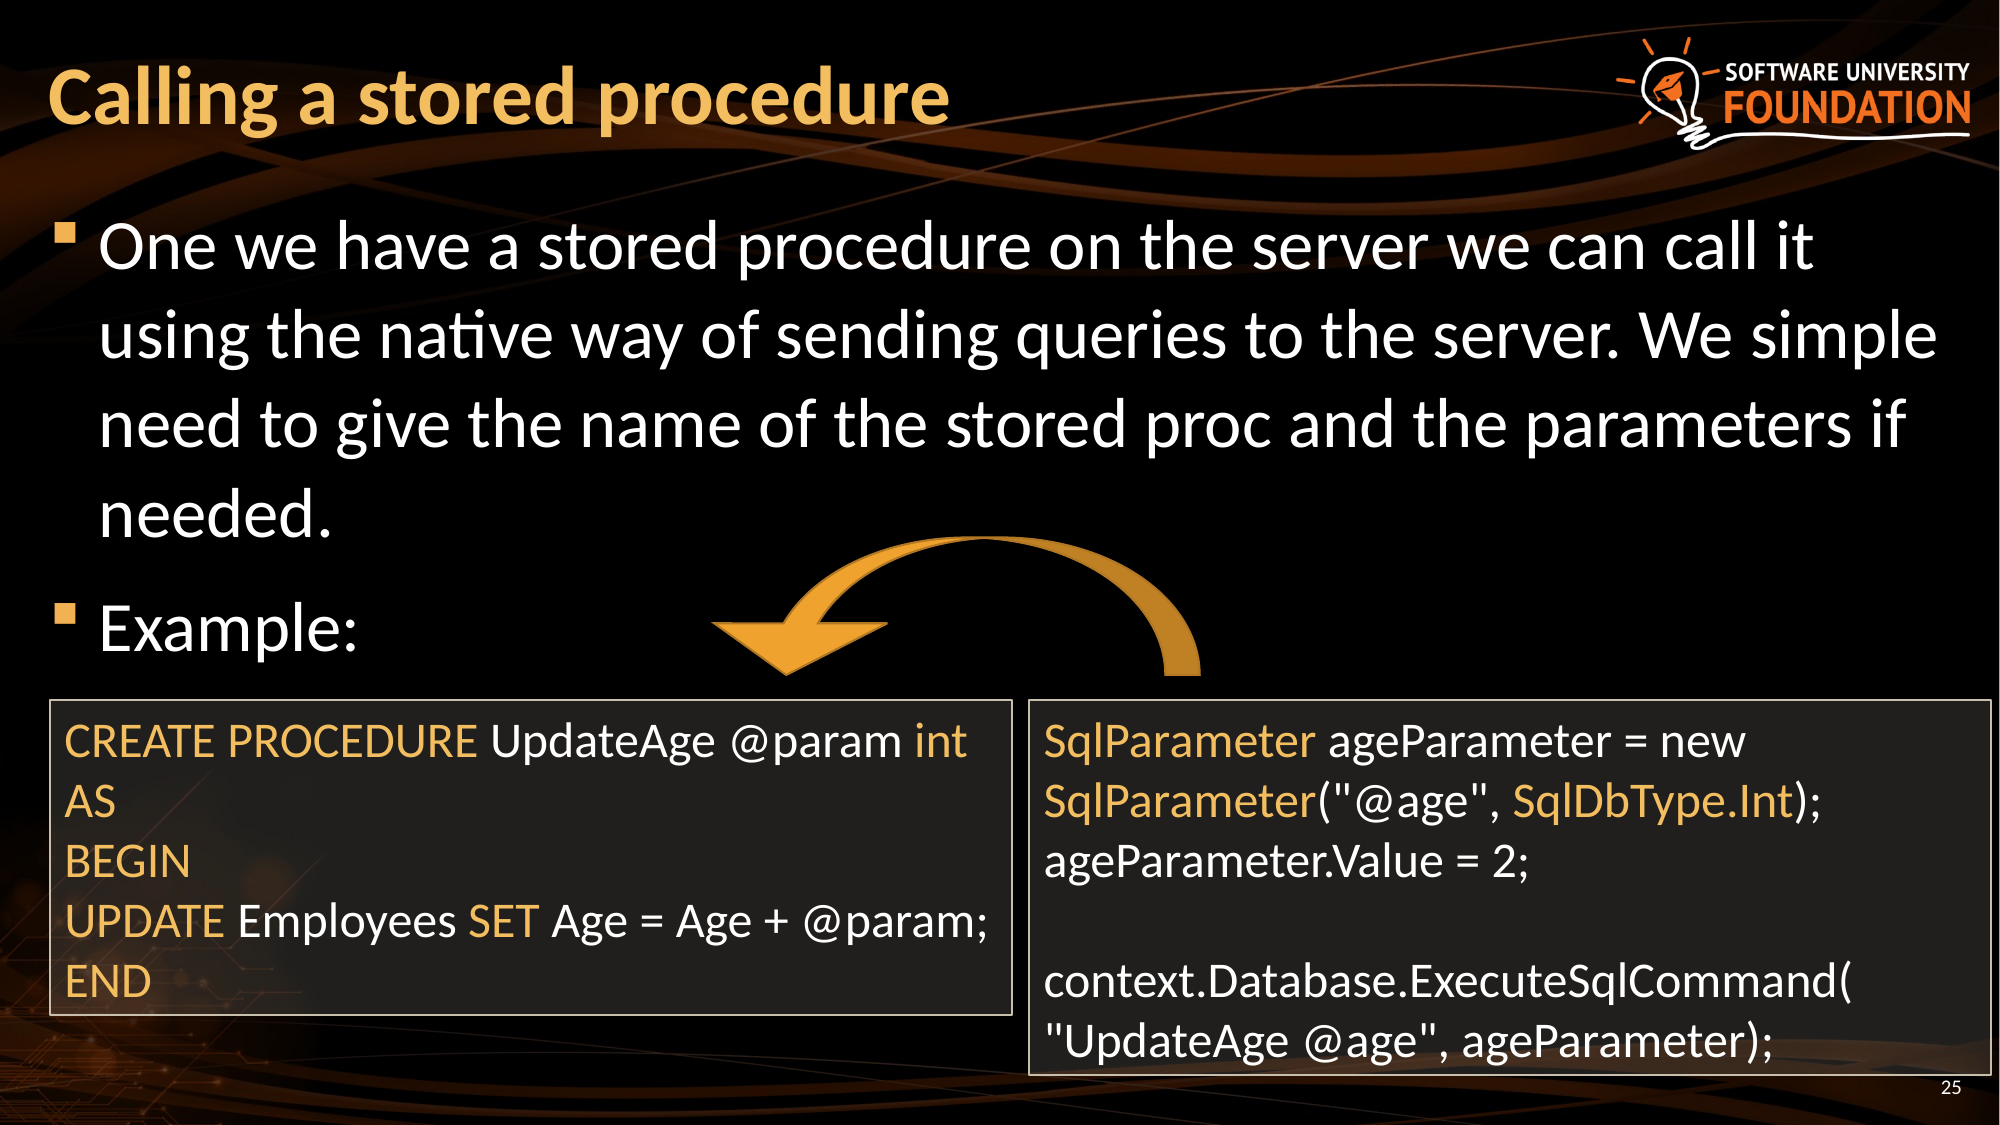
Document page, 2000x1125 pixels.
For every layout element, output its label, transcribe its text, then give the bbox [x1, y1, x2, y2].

text_box CREATE PROCEDURE UpdateAge @param int AS BEGIN UPDATE Employees SET Age = Age + @param; END [49, 699, 1013, 1015]
title Calling a stored procedure [30, 6, 1602, 189]
picture [0, 0, 2000, 1125]
list One we have a stored procedure on the server we can call it using the native way of sending queries to the server. We simple need to give the name of the stored proc and the parameters if needed. Example: [31, 188, 1968, 1103]
text_box SqlParameter ageParameter = new SqlParameter("@age", SqlDbType.Int); ageParameter.Value = 2; context.Database.ExecuteSqlCommand( "UpdateAge @age", ageParameter); [1028, 699, 1992, 1075]
text_box [710, 536, 1201, 677]
